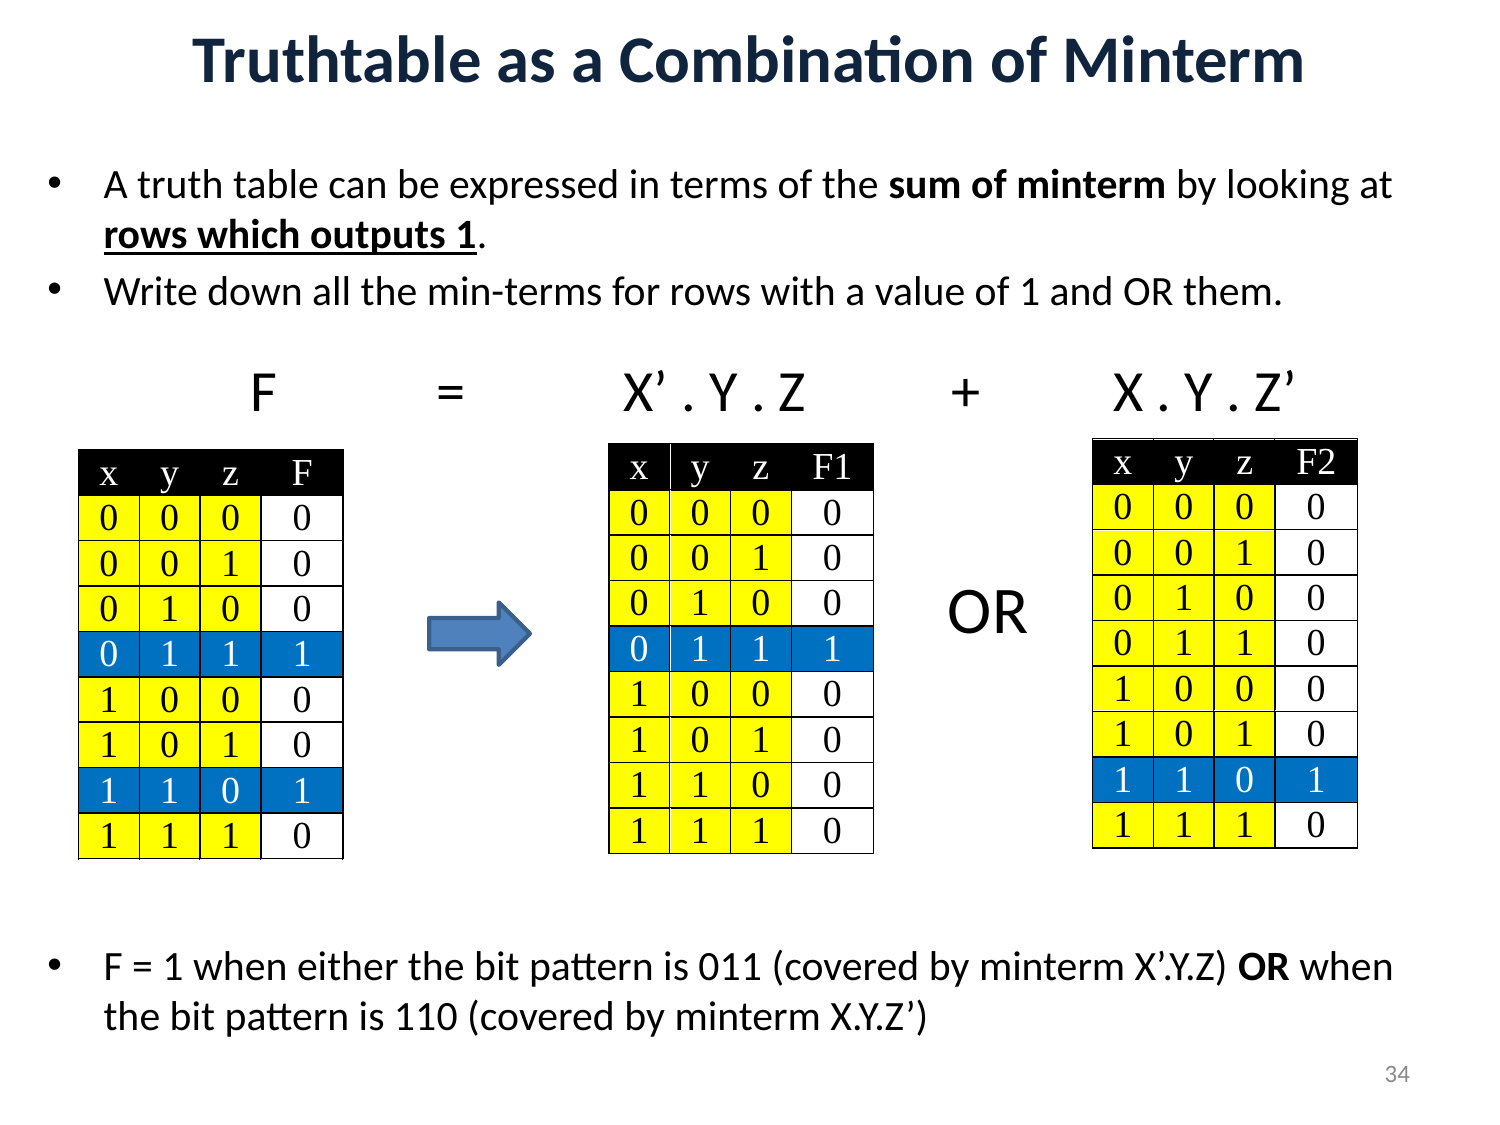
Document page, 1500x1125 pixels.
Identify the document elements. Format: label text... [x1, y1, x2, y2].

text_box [1076, 437, 1448, 877]
text_box A truth table can be expressed in terms of the sum of minterm by looking at rows which outputs 1. Write down all the min-terms for rows with a value of 1 and OR them. F = 1 when either the bit pattern is 011 (covered by minterm X’.Y.Z) OR when the bit pattern is 110 (covered by minterm X.Y.Z’) [32, 149, 1481, 1047]
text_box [592, 443, 964, 883]
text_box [62, 448, 434, 888]
title Truthtable as a Combination of Minterm [0, 0, 1500, 113]
text_box [437, 600, 533, 667]
slide_number 34 [1074, 1047, 1425, 1103]
text_box OR [969, 559, 1044, 655]
text_box F = X’ . Y . Z + X . Y . Z’ [90, 345, 1447, 431]
